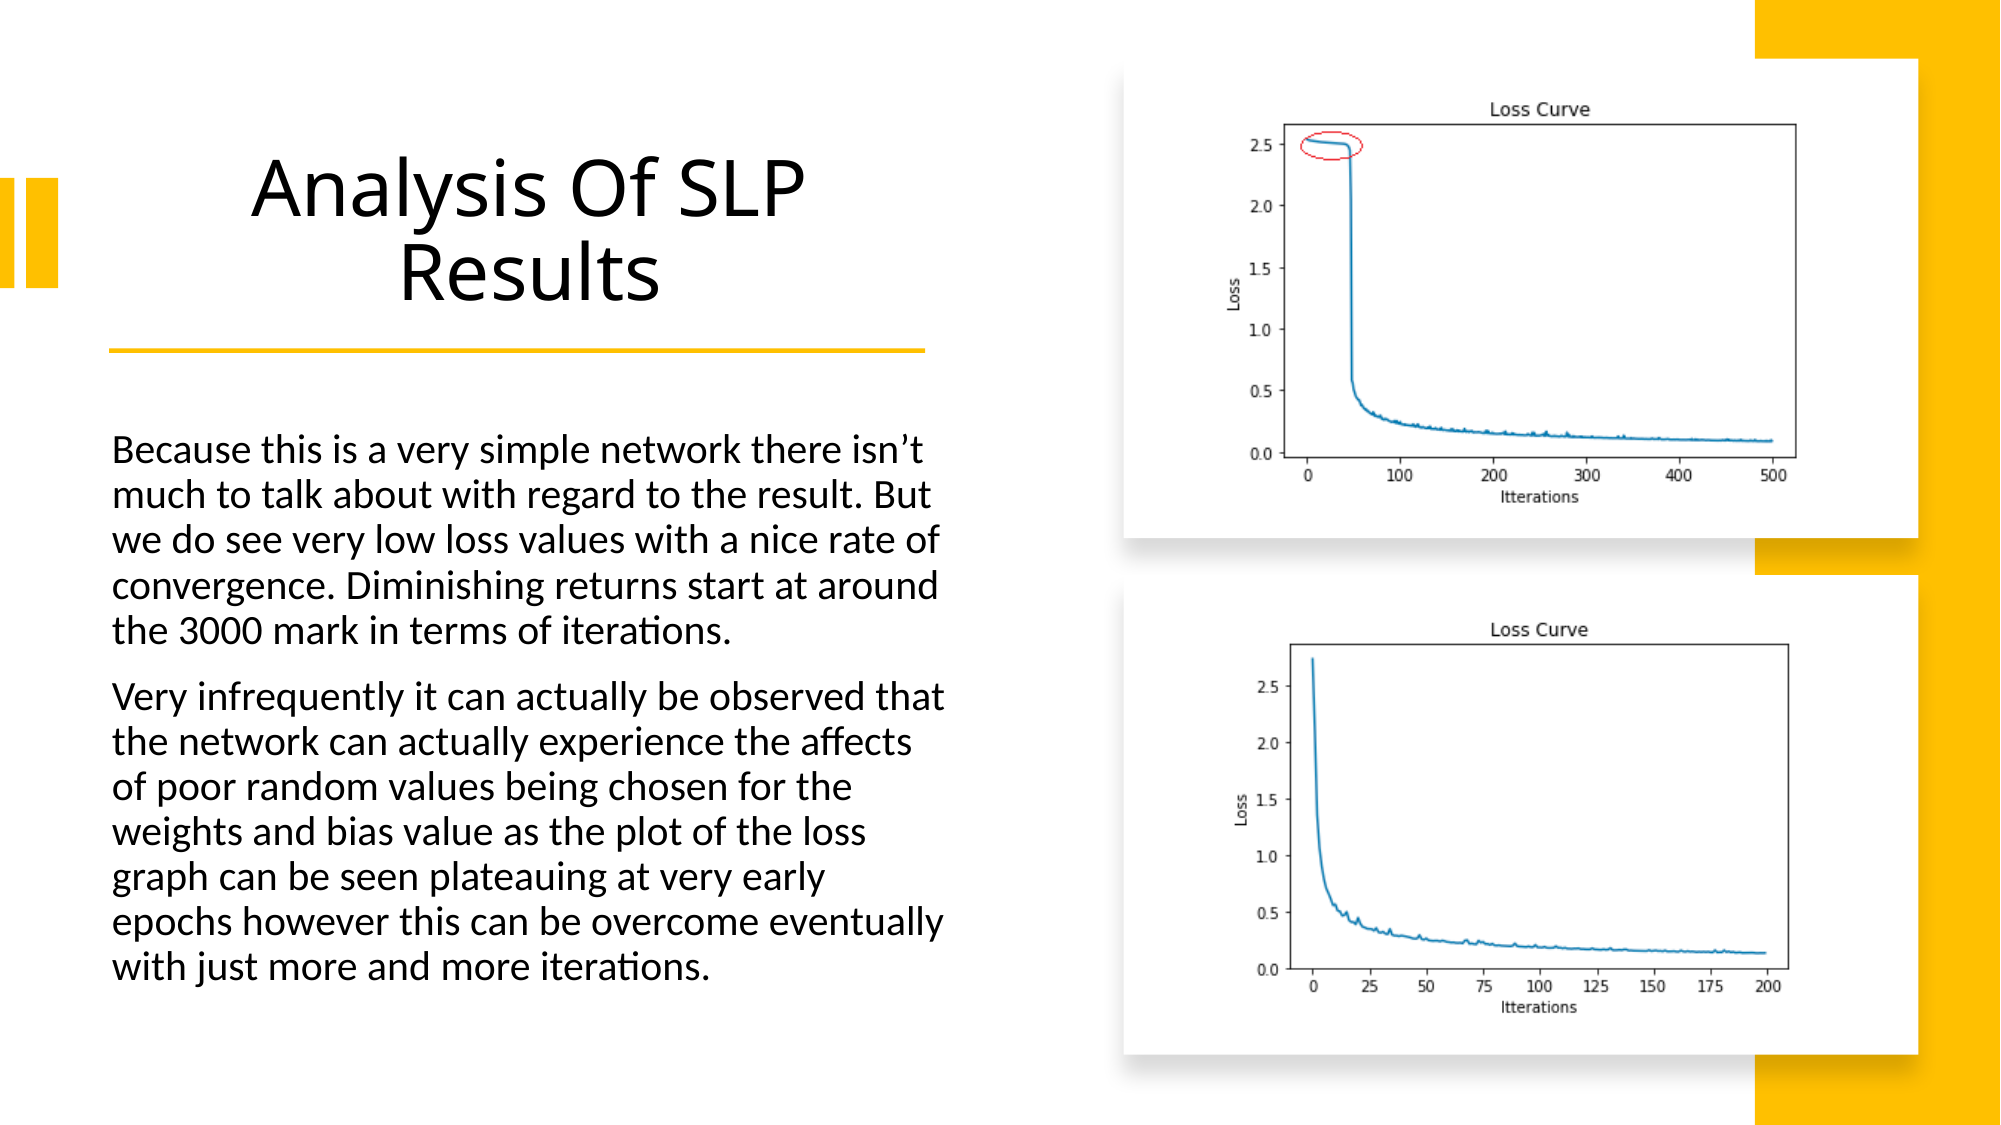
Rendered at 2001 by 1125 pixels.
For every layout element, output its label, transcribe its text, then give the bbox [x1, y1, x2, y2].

text_box [0, 0, 1754, 1125]
title Analysis Of SLP Results [96, 140, 963, 326]
text_box [1123, 58, 1919, 539]
text_box [1123, 574, 1919, 1056]
text_box [108, 347, 926, 354]
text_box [0, 177, 59, 289]
list Because this is a very simple network there isn’t much to talk about with regard to the result. But we do see very low loss values with a nice rate of convergence. Diminishing returns start at around the 3000 mark in terms of iterations. Very infrequently it can actually be observed that the network can actually experience the affects of poor random values being chosen for the weights and bias value as the plot of the loss graph can be seen plateauing at very early epochs however this can be overcome eventually with just more and more iterations. [96, 382, 963, 1036]
text_box [1754, 0, 2000, 1125]
picture [1227, 608, 1818, 1022]
picture [1209, 95, 1836, 509]
